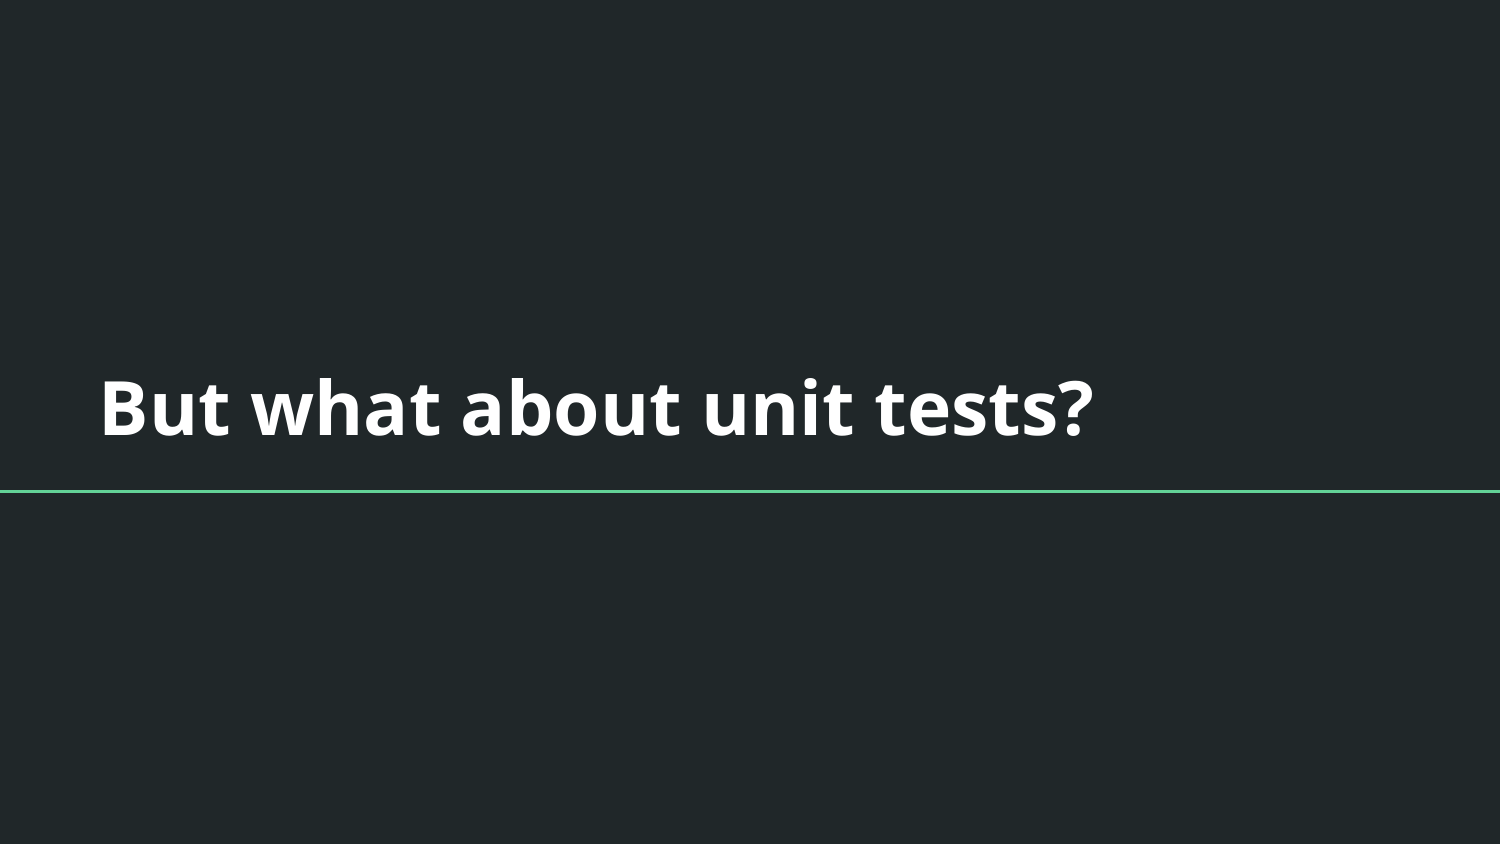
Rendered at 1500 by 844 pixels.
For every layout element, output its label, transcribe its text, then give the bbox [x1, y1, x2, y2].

title But what about unit tests? [83, 337, 1417, 466]
